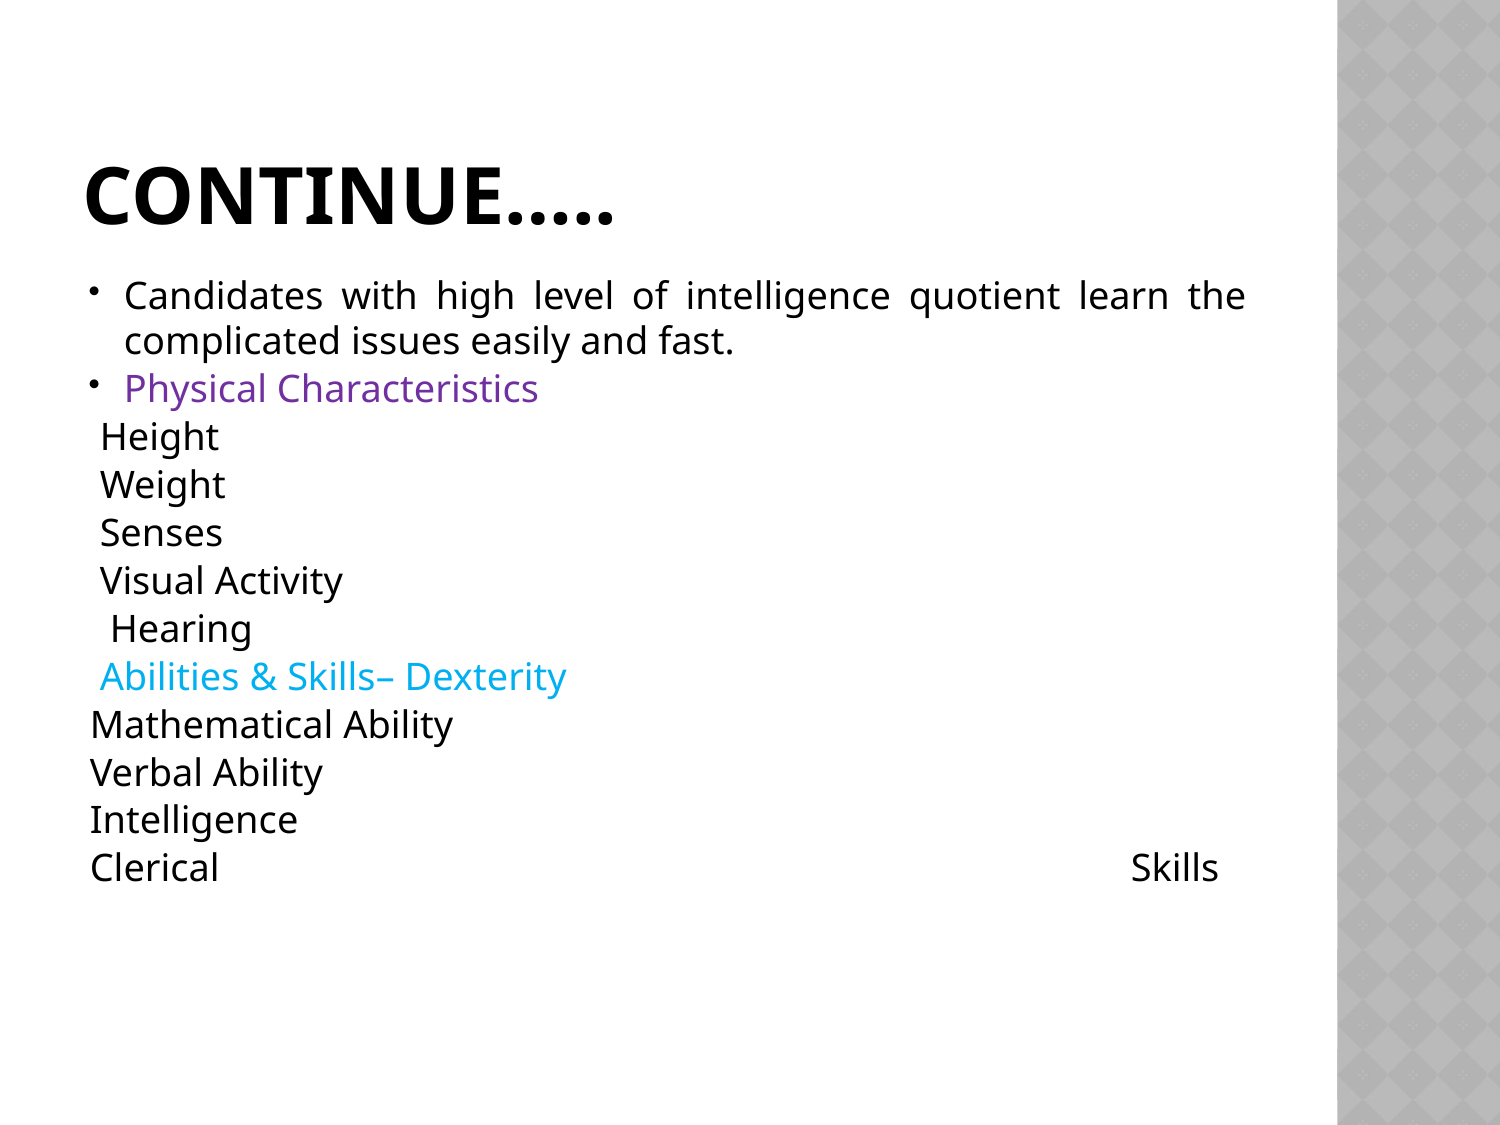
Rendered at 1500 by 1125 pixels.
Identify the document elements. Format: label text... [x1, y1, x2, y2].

title Continue….. [75, 52, 1263, 240]
list Candidates with high level of intelligence quotient learn the complicated issues easily and fast. Physical Characteristics Height Weight Senses Visual Activity Hearing Abilities & Skills– Dexterity Mathematical Ability Verbal Ability Intelligence Clerical Skills [75, 264, 1263, 1059]
